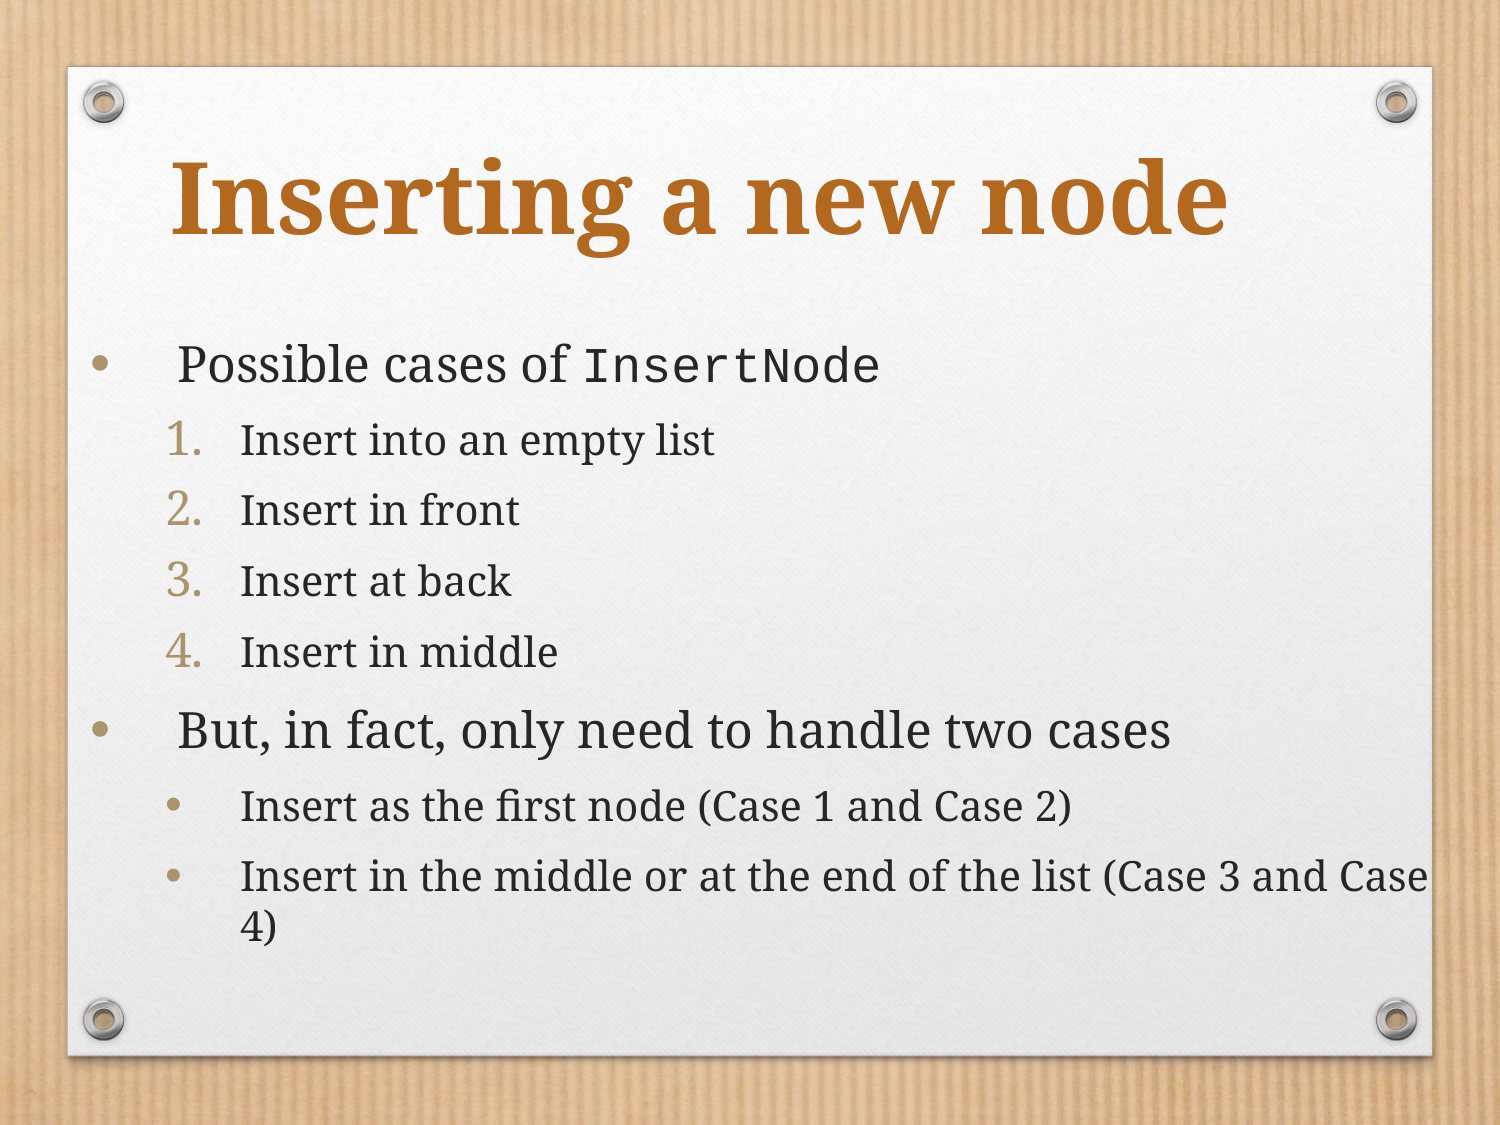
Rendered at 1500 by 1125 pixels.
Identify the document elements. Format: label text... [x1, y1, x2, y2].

picture [0, 0, 1500, 1125]
list Possible cases of InsertNode Insert into an empty list Insert in front Insert at back Insert in middle But, in fact, only need to handle two cases Insert as the first node (Case 1 and Case 2) Insert in the middle or at the end of the list (Case 3 and Case 4) [75, 324, 1475, 1000]
title Inserting a new node [143, 87, 1259, 302]
